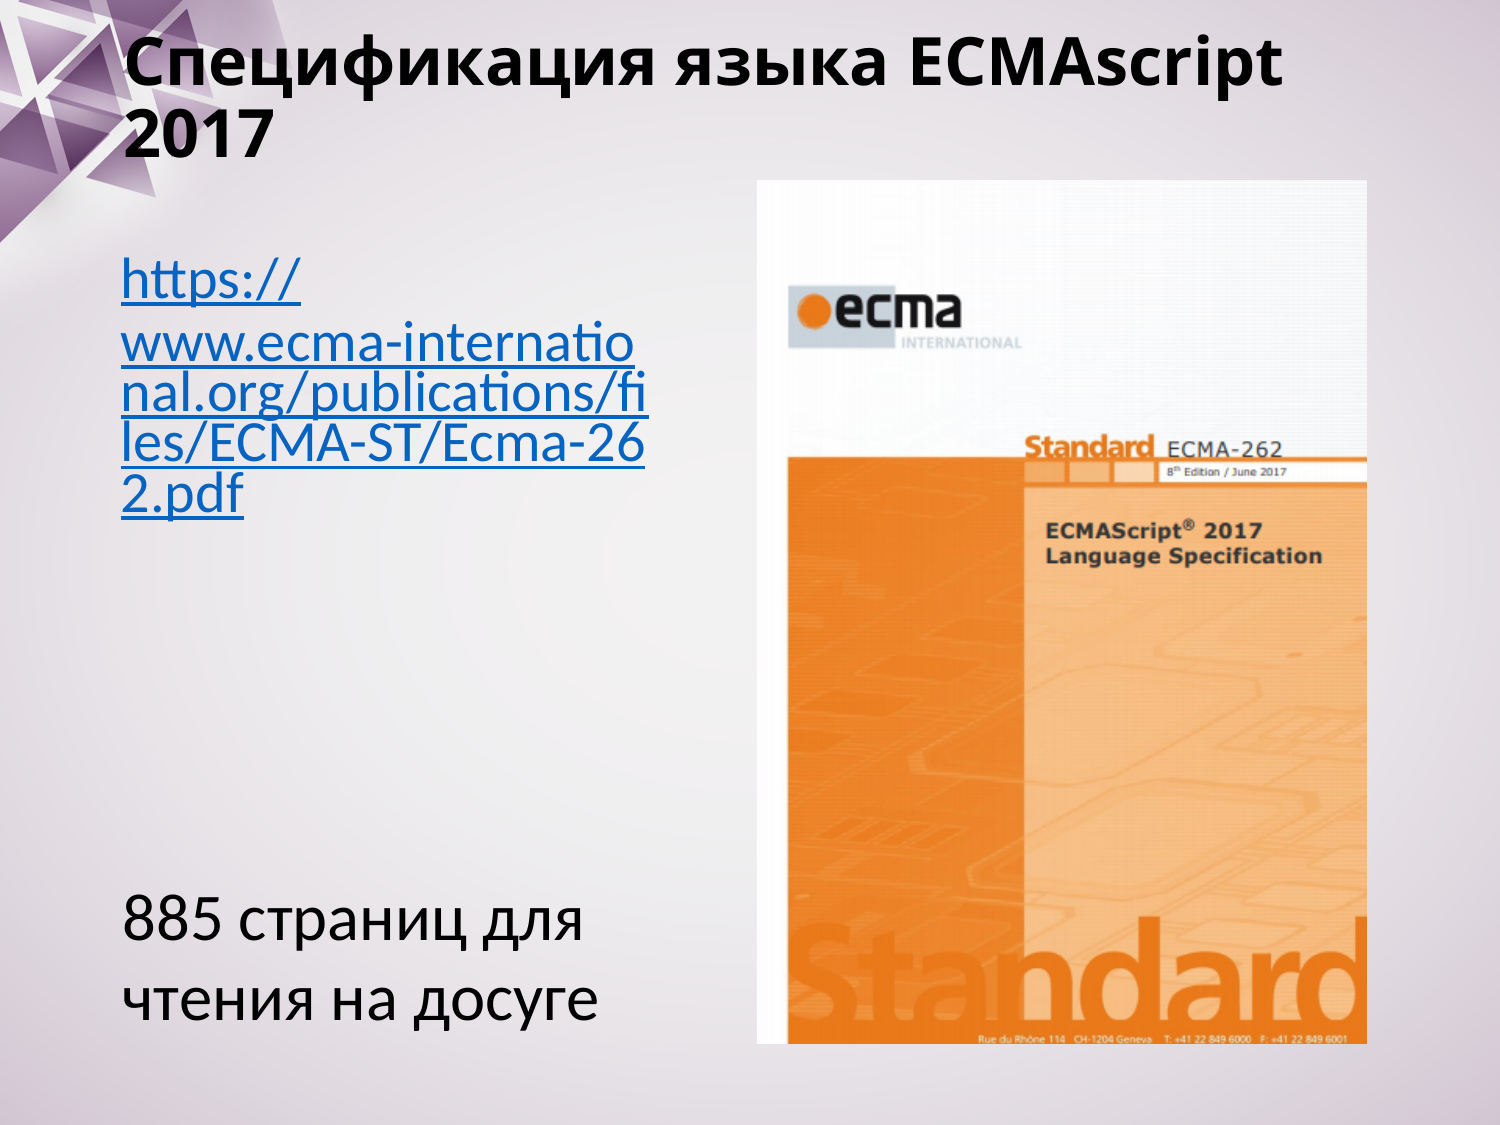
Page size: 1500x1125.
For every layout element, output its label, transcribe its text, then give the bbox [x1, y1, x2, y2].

title Спецификация языка ECMAscript 2017 [108, 19, 1395, 180]
picture [0, 0, 1500, 1125]
text_box 885 страниц для чтения на досуге [108, 866, 672, 1042]
list https://www.ecma-international.org/publications/files/ECMA-ST/Ecma-262.pdf [105, 240, 669, 546]
